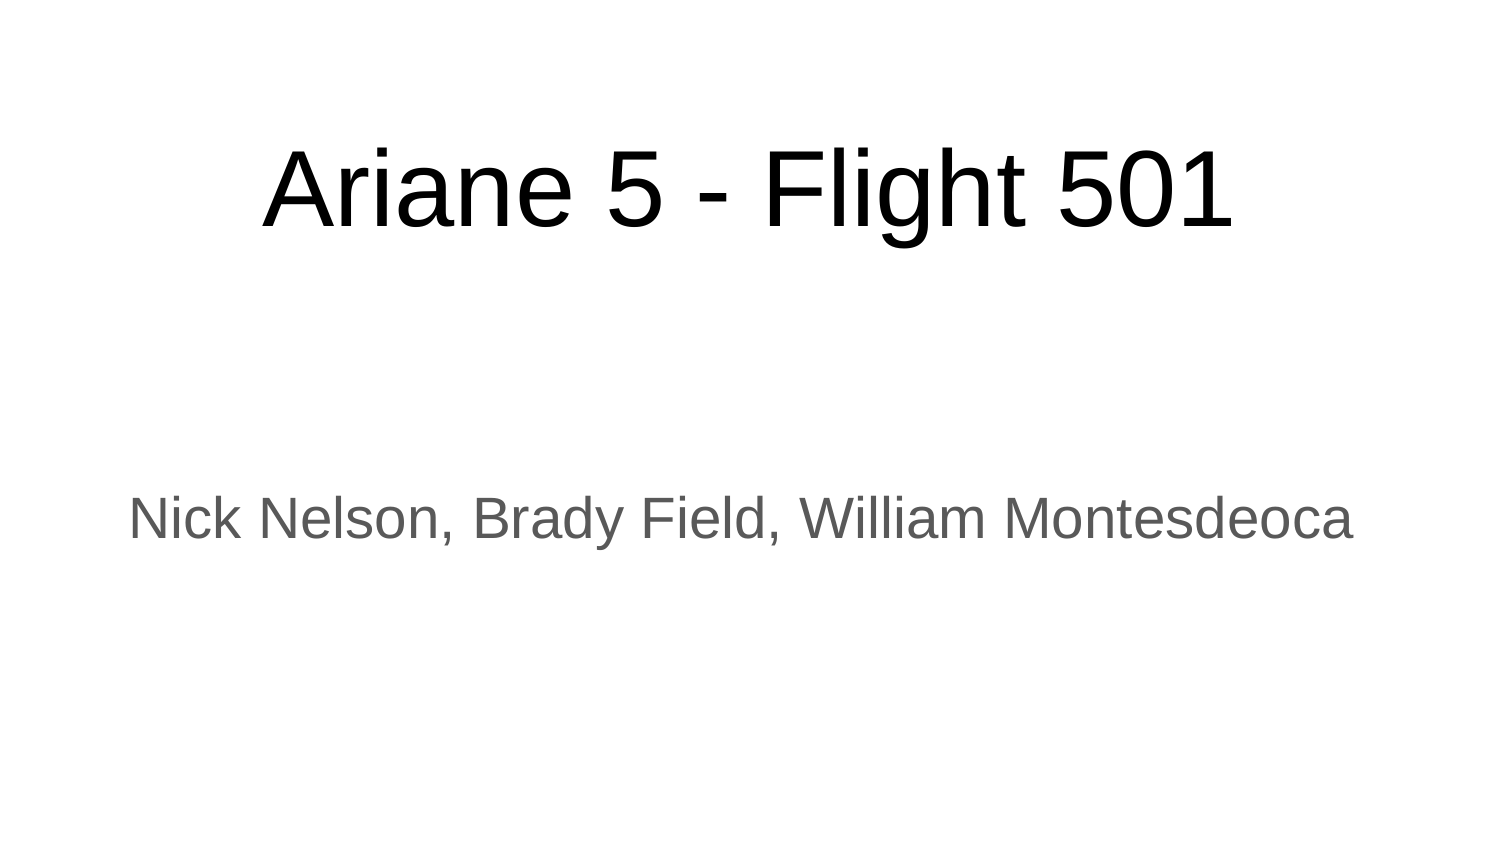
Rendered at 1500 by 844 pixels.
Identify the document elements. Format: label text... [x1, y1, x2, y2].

subtitle Nick Nelson, Brady Field, William Montesdeoca [51, 464, 1449, 595]
title Ariane 5 - Flight 501 [51, 79, 1449, 264]
